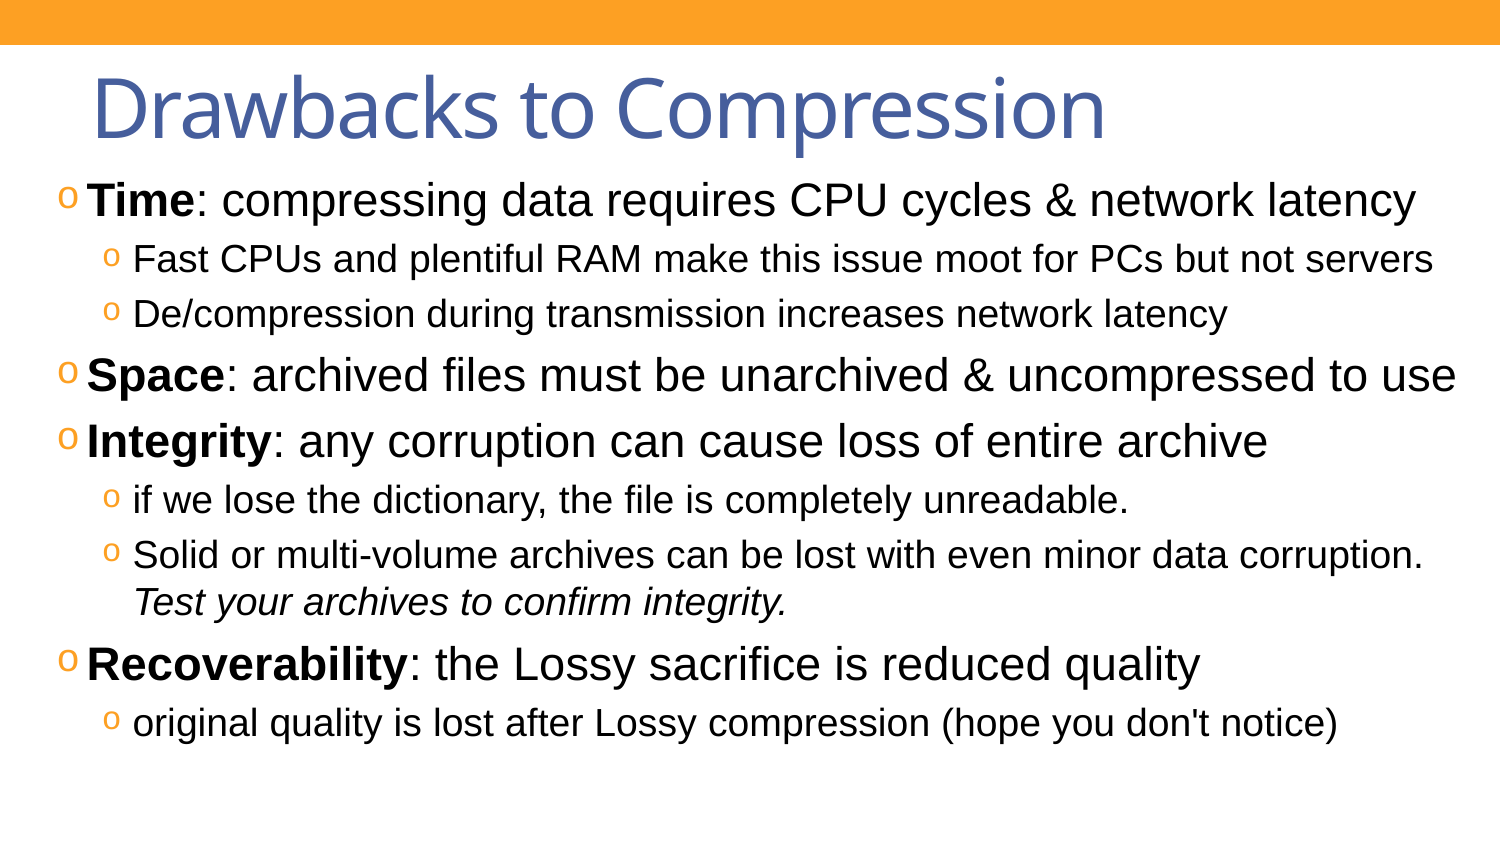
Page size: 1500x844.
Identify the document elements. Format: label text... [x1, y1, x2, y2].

title Drawbacks to Compression [75, 43, 1425, 161]
list Time: compressing data requires CPU cycles & network latency Fast CPUs and plentiful RAM make this issue moot for PCs but not servers De/compression during transmission increases network latency Space: archived files must be unarchived & uncompressed to use Integrity: any corruption can cause loss of entire archive if we lose the dictionary, the file is completely unreadable. Solid or multi-volume archives can be lost with even minor data corruption. Test your archives to confirm integrity. Recoverability: the Lossy sacrifice is reduced quality original quality is lost after Lossy compression (hope you don't notice) [41, 161, 1500, 801]
